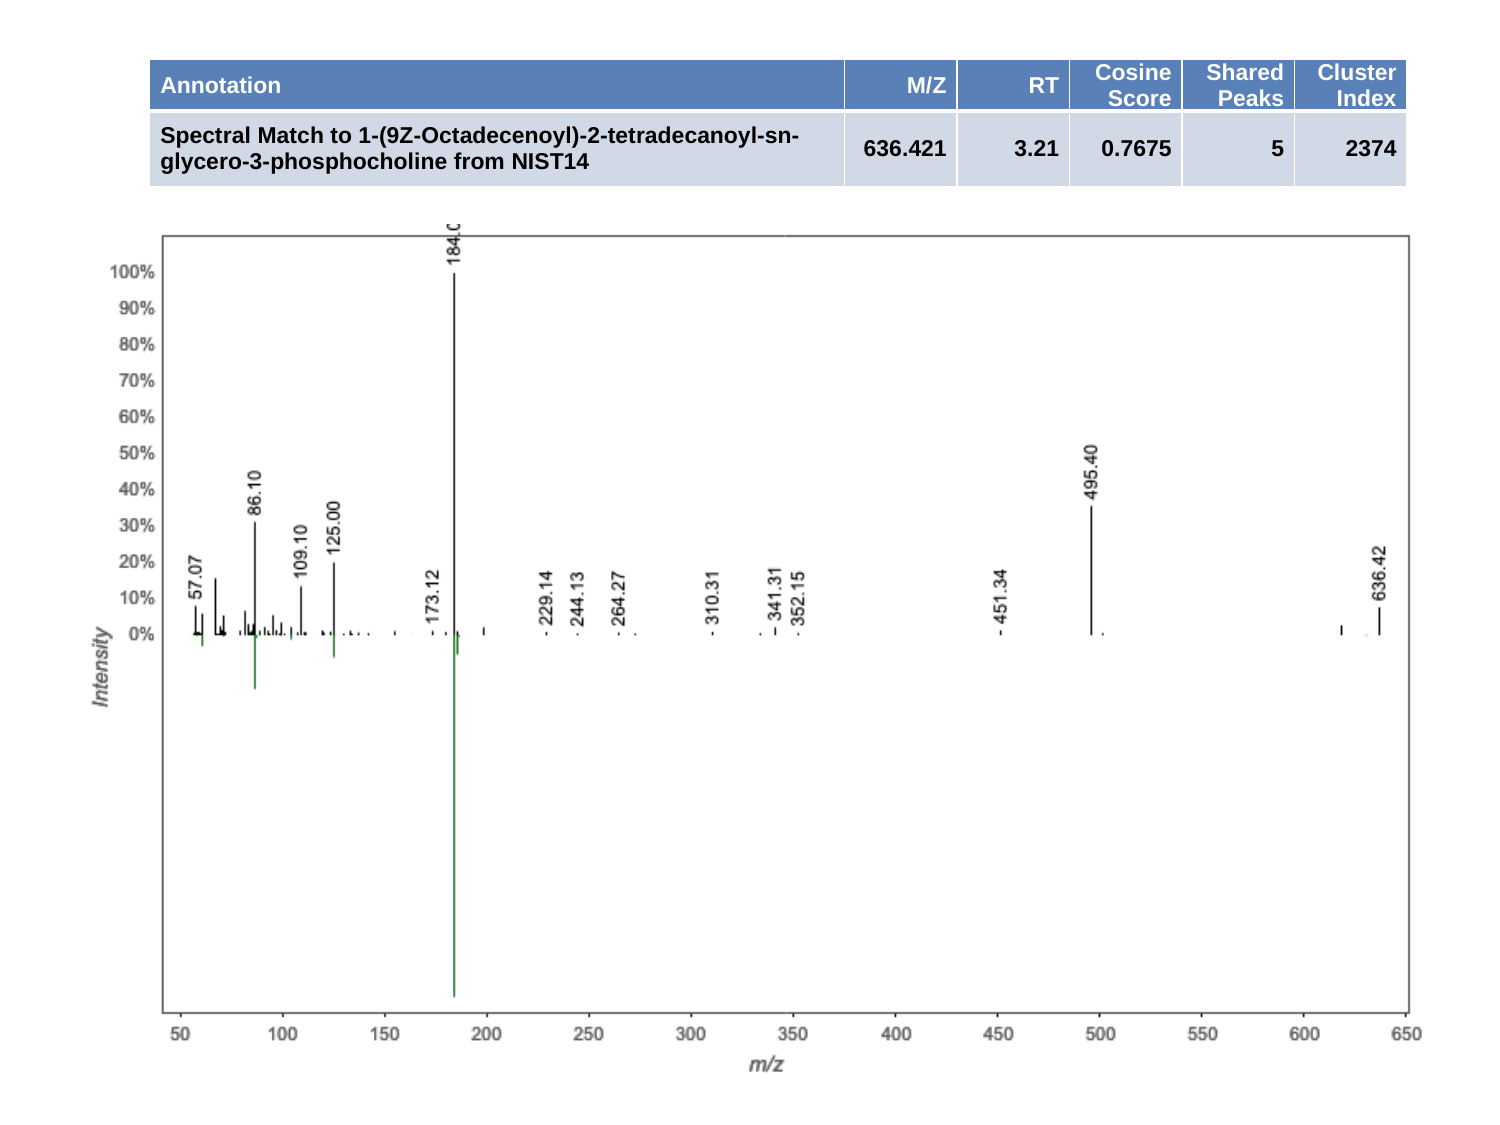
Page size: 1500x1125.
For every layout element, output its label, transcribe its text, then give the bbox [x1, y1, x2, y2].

table_cell 0.7675 [1070, 113, 1181, 186]
table_header Cosine Score [1070, 60, 1181, 109]
table_cell 3.21 [958, 113, 1069, 186]
table_cell 2374 [1295, 113, 1406, 186]
table_cell 636.421 [845, 113, 956, 186]
table_header RT [958, 60, 1069, 109]
table_header Cluster Index [1295, 60, 1406, 109]
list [74, 224, 1426, 1081]
table_header M/Z [845, 60, 956, 109]
table_header Annotation [150, 60, 844, 109]
table_cell Spectral Match to 1-(9Z-Octadecenoyl)-2-tetradecanoyl-sn-glycero-3-phosphocholine from NIST14 [150, 113, 844, 186]
table_header Shared Peaks [1183, 60, 1294, 109]
table_cell 5 [1183, 113, 1294, 186]
